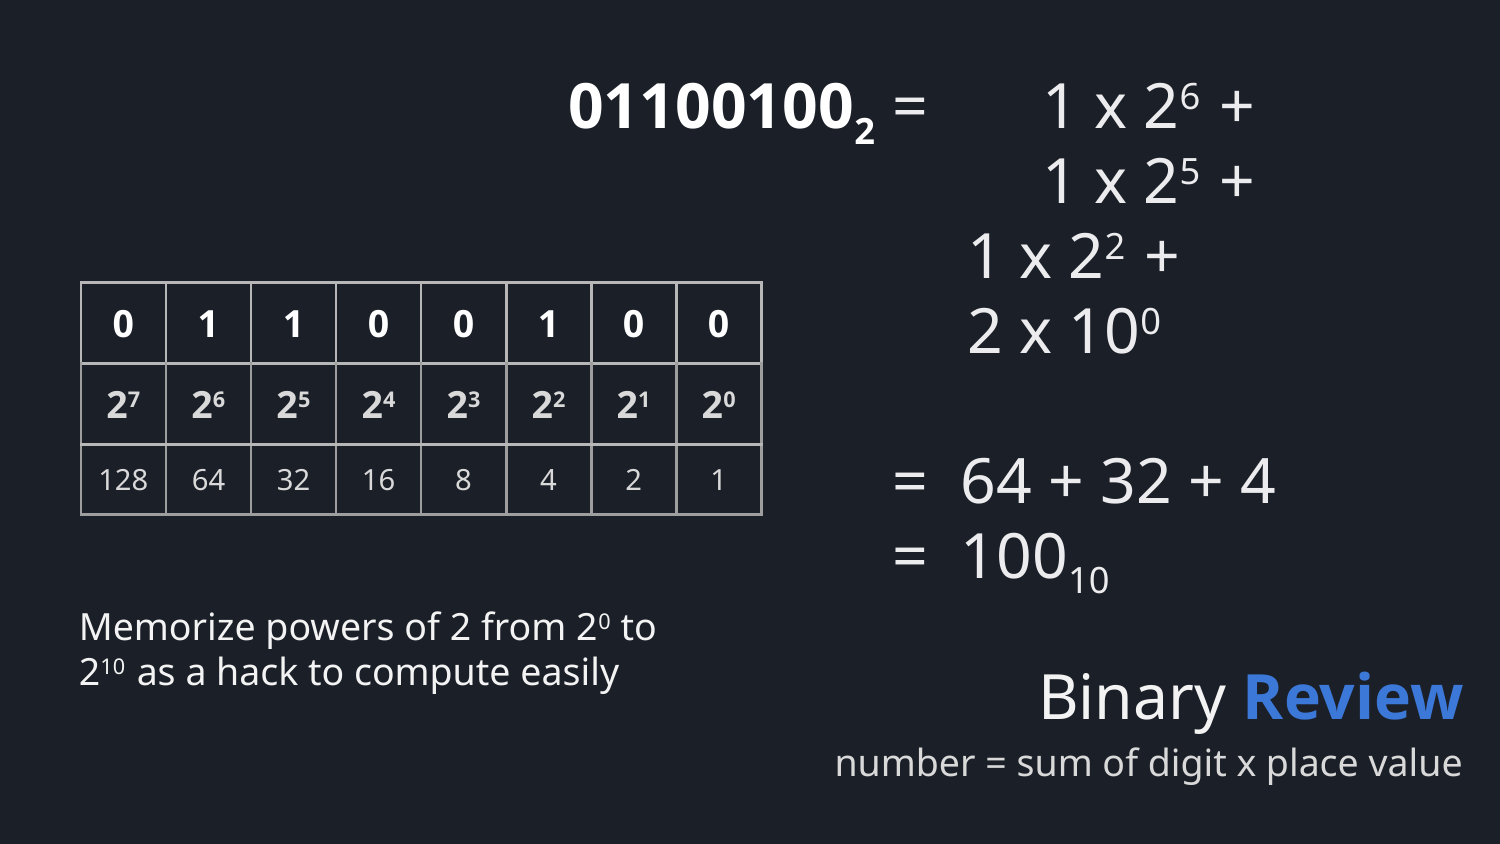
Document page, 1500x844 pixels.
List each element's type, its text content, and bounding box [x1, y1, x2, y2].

table_header 0 [593, 284, 675, 362]
table_header 0 [422, 284, 505, 362]
table_cell 1 [678, 446, 760, 513]
table_cell 21 [593, 365, 675, 443]
table_header 1 [167, 284, 250, 362]
table_cell 8 [422, 446, 505, 513]
text_box = 1 x 26 + 1 x 25 + 1 x 22 + 2 x 100 = 64 + 32 + 4 = 10010 [877, 50, 1500, 410]
table_header 0 [82, 284, 165, 362]
text_box 011001002 [553, 50, 877, 181]
table_cell 22 [508, 365, 590, 443]
table_cell 4 [508, 446, 590, 513]
table_header 1 [508, 284, 590, 362]
table_cell 32 [252, 446, 335, 513]
table_cell 16 [337, 446, 420, 513]
subtitle number = sum of digit x place value [80, 723, 1479, 844]
table_cell 25 [252, 365, 335, 443]
title Binary Review [695, 630, 1479, 723]
table_cell 64 [167, 446, 250, 513]
table_cell 26 [167, 365, 250, 443]
table_cell 27 [82, 365, 165, 443]
table_header 0 [678, 284, 760, 362]
table_cell 2 [593, 446, 675, 513]
table_cell 24 [337, 365, 420, 443]
table_cell 20 [678, 365, 760, 443]
text_box Memorize powers of 2 from 20 to 210 as a hack to compute easily [63, 588, 695, 739]
table_cell 128 [82, 446, 165, 513]
table_header 0 [337, 284, 420, 362]
table_cell 23 [422, 365, 505, 443]
table_header 1 [252, 284, 335, 362]
